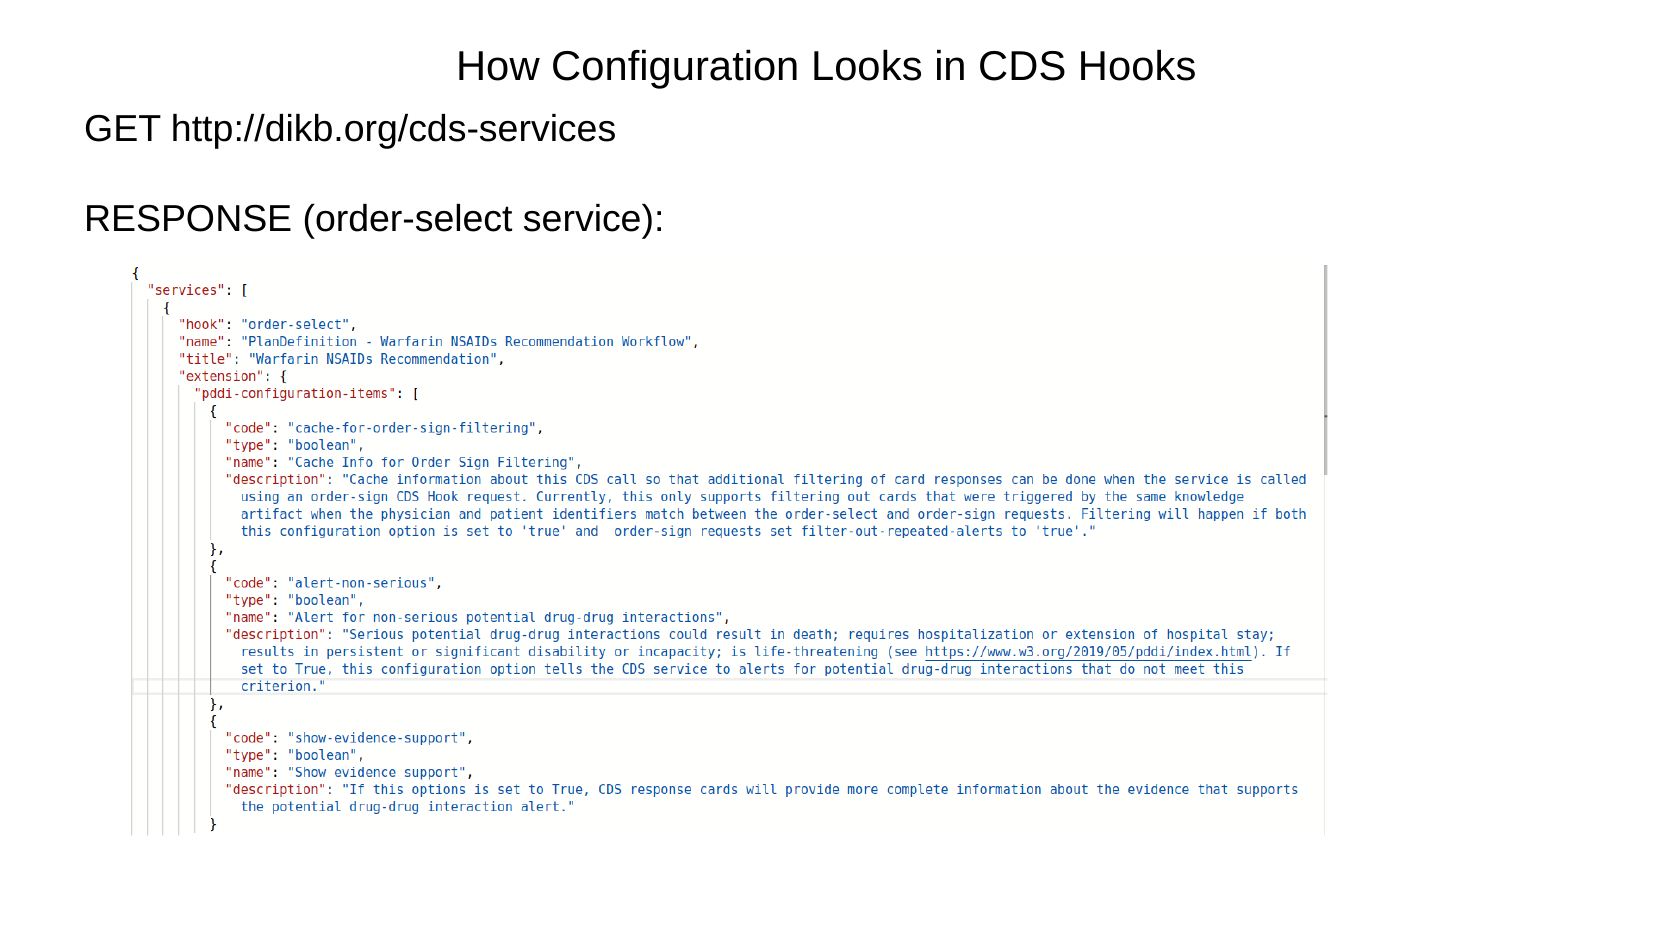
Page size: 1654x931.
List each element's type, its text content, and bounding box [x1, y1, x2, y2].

text_box How Configuration Looks in CDS Hooks [82, 38, 1571, 89]
picture [127, 257, 1328, 843]
text_box GET http://dikb.org/cds-services RESPONSE (order-select service): [69, 96, 750, 247]
